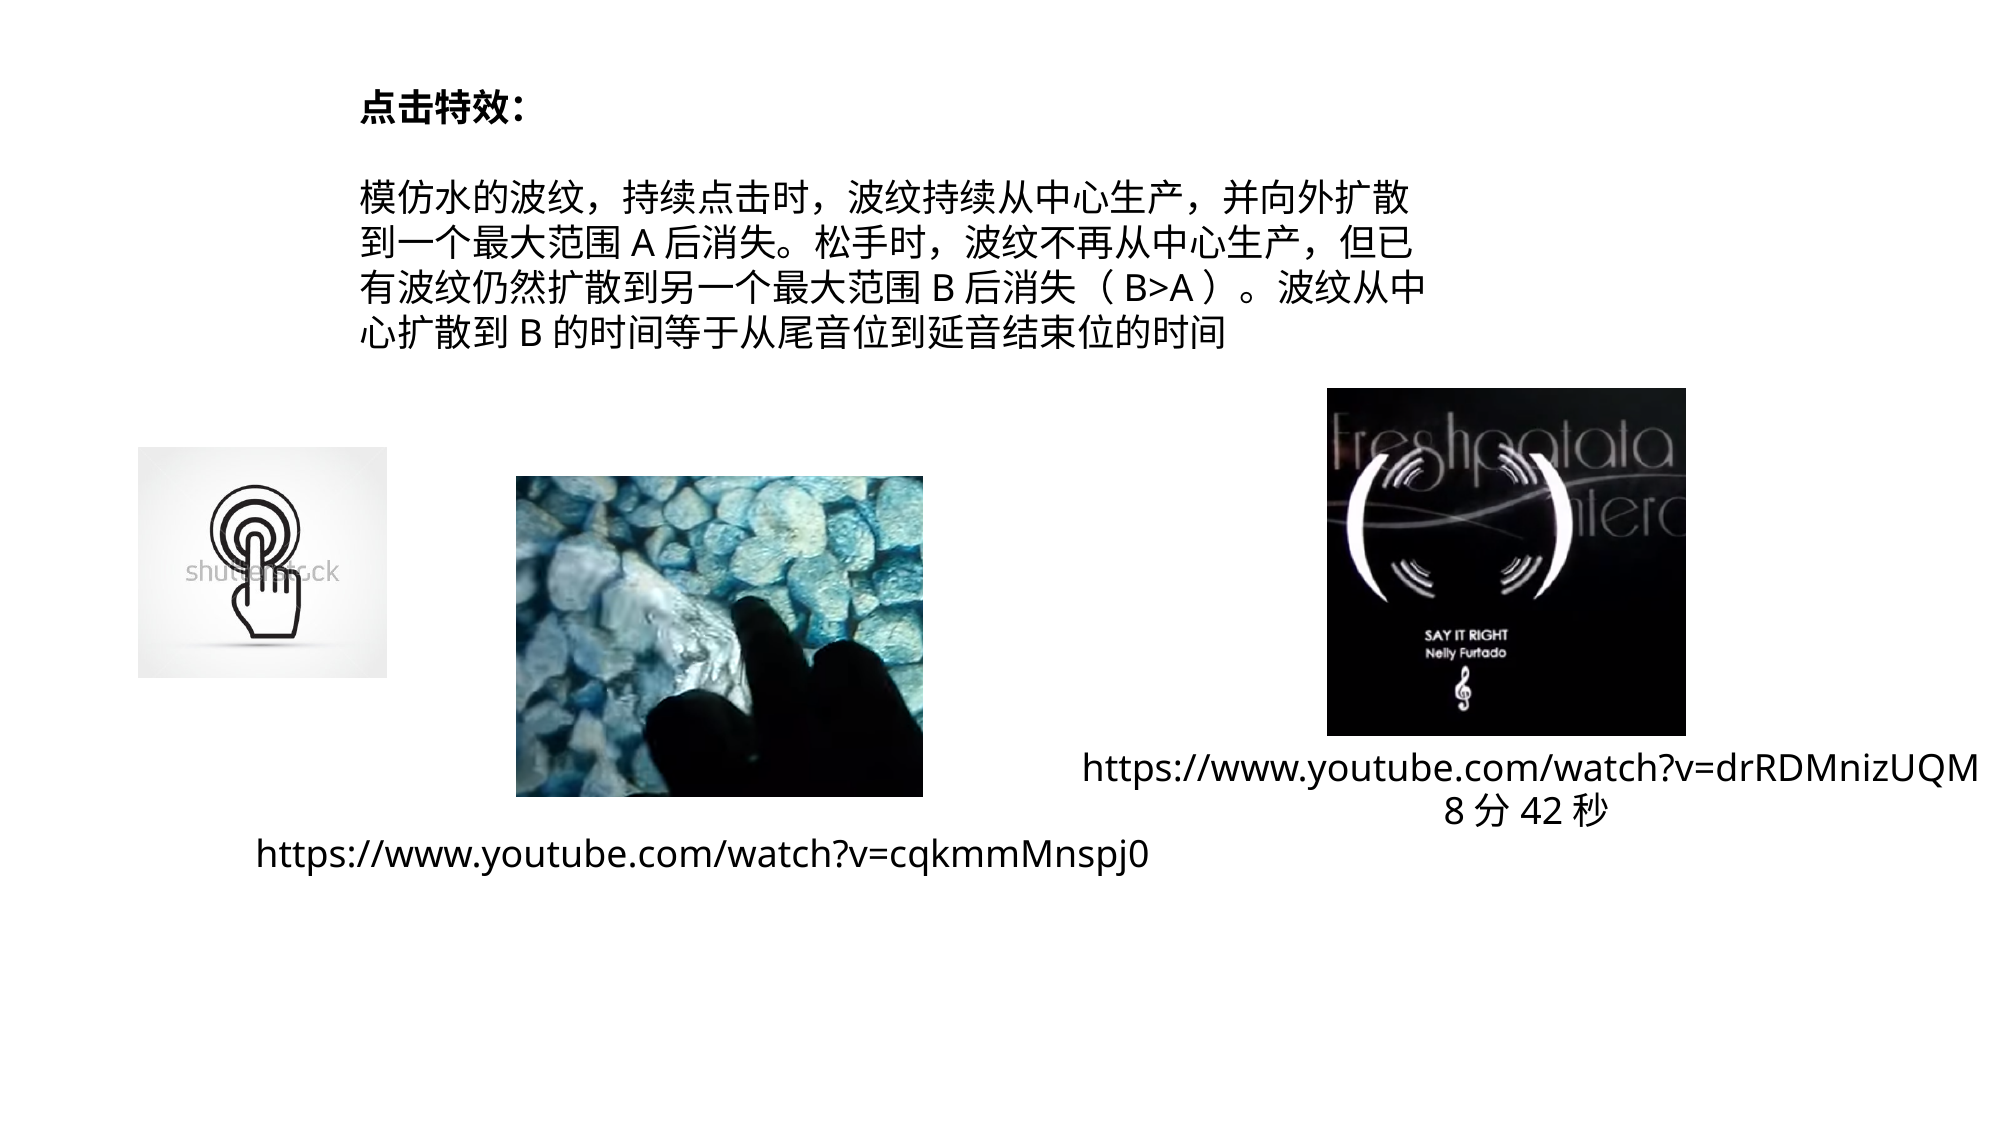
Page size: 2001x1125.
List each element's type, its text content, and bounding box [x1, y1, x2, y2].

picture [516, 476, 923, 797]
picture [138, 447, 387, 678]
text_box https://www.youtube.com/watch?v=cqkmmMnspj0 [240, 822, 1165, 883]
text_box https://www.youtube.com/watch?v=drRDMnizUQM [1066, 736, 1996, 796]
text_box 点击特效： 模仿水的波纹，持续点击时，波纹持续从中心生产，并向外扩散到一个最大范围A后消失。松手时，波纹不再从中心生产，但已有波纹仍然扩散到另一个最大范围B后消失（B>A）。波纹从中心扩散到B的时间等于从尾音位到延音结束位的时间 [345, 76, 1444, 362]
text_box 8分42秒 [1428, 779, 1625, 840]
picture [1327, 388, 1686, 736]
